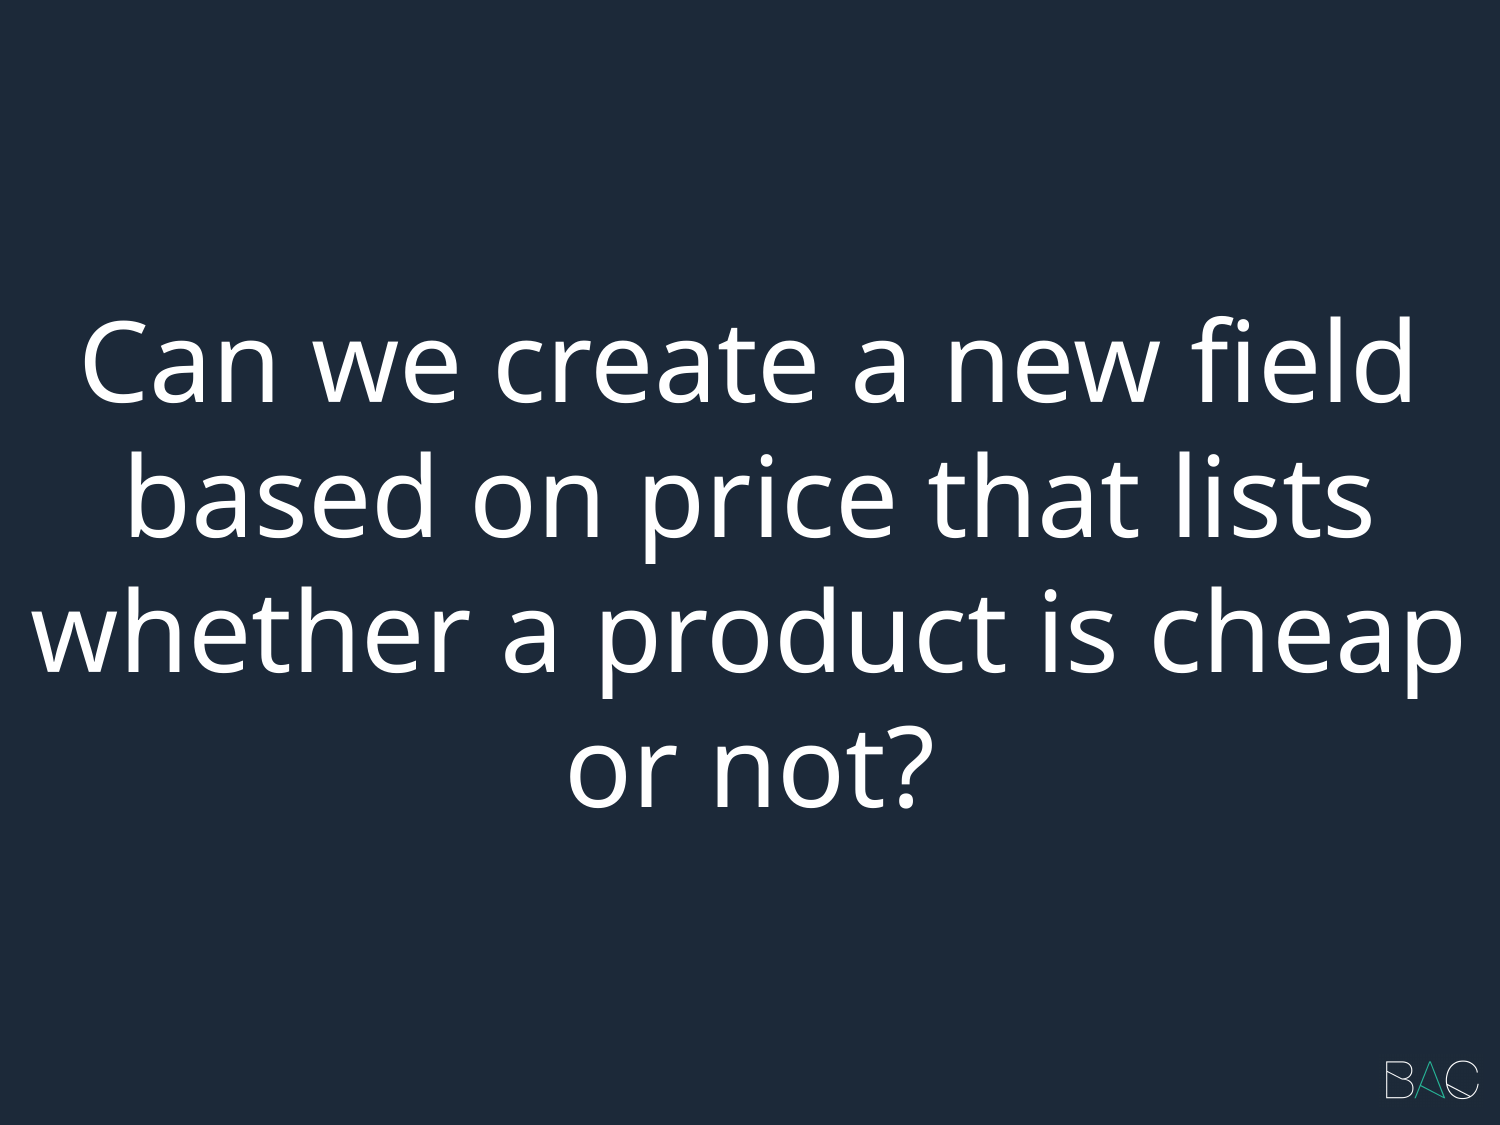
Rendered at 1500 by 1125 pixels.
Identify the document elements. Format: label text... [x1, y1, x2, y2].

text_box Can we create a new field based on price that lists whether a product is cheap or not? [0, 282, 1500, 838]
picture [1379, 1054, 1484, 1108]
